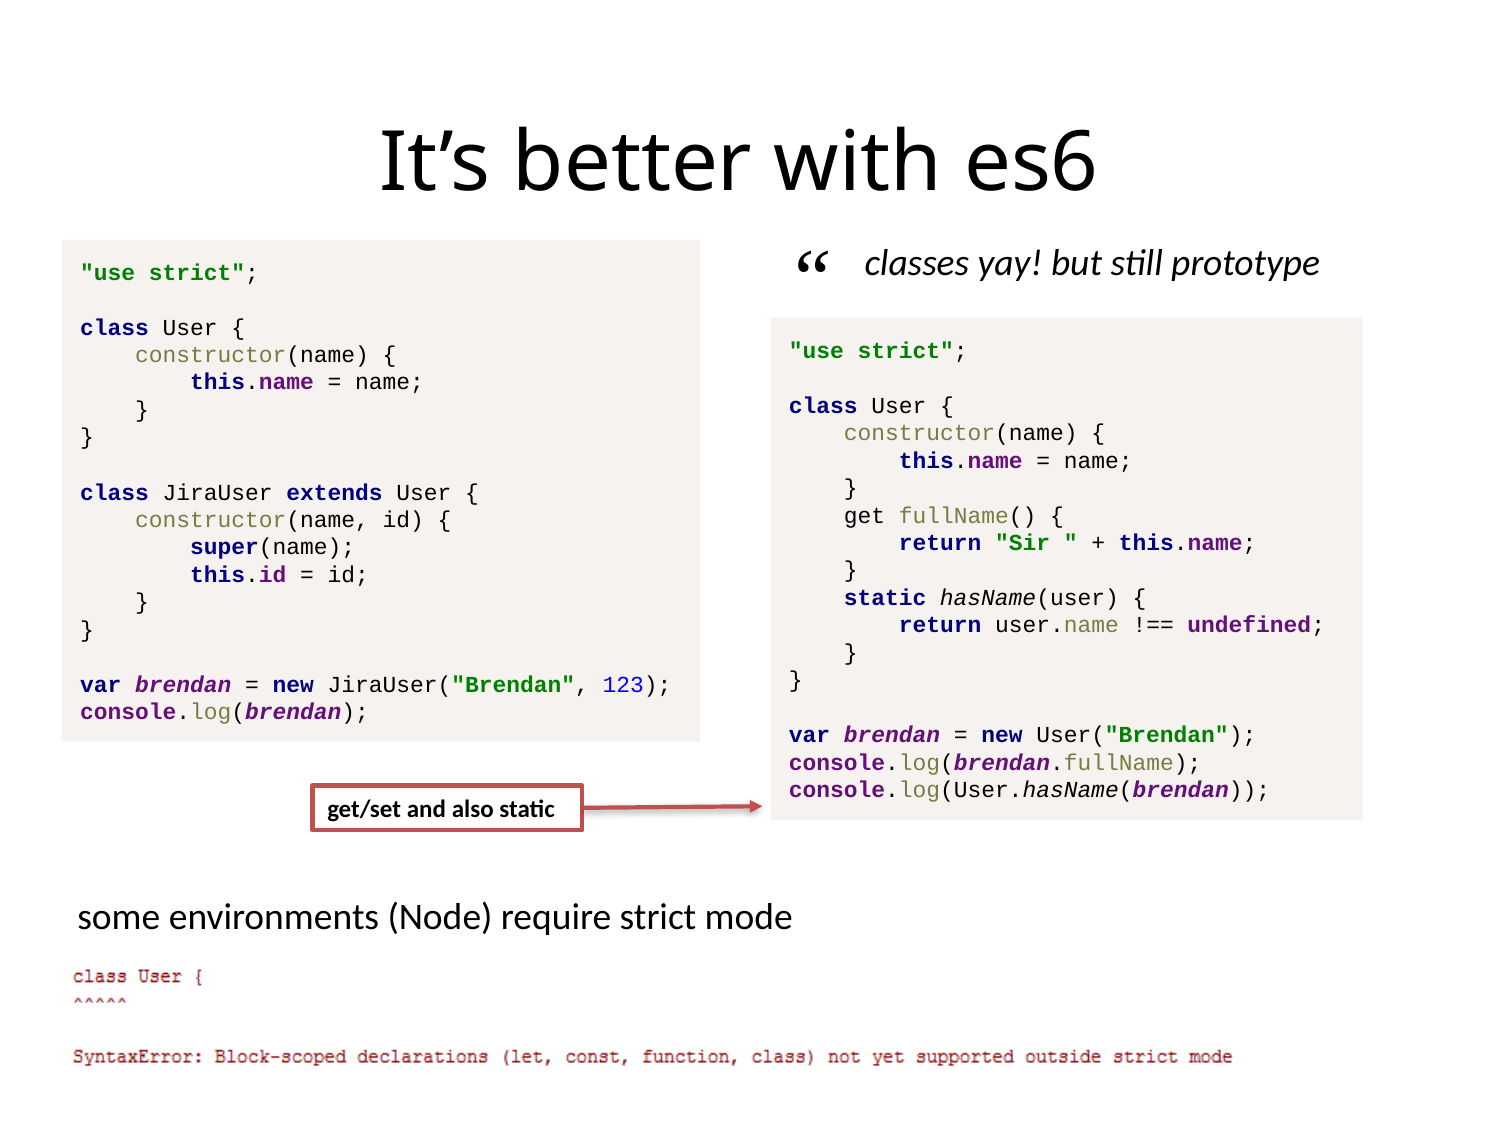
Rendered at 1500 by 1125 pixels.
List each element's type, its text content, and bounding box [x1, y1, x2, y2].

text_box It’s better with es6 [364, 99, 1114, 215]
text_box "use strict"; class User { constructor(name) { this.name = name; } } class JiraUser extends User { constructor(name, id) { super(name); this.id = id; } } var brendan = new JiraUser("Brendan", 123); console.log(brendan); [62, 239, 700, 742]
text_box classes yay! but still prototype [849, 230, 1401, 291]
text_box “ [771, 216, 848, 317]
text_box "use strict"; class User { constructor(name) { this.name = name; } get fullName() { return "Sir " + this.name; } static hasName(user) { return user.name !== undefined; } } var brendan = new User("Brendan"); console.log(brendan.fullName); console.log(User.hasName(brendan)); [771, 317, 1363, 820]
picture [62, 962, 1260, 1077]
text_box get/set and also static [310, 783, 584, 832]
text_box some environments (Node) require strict mode [62, 884, 913, 945]
